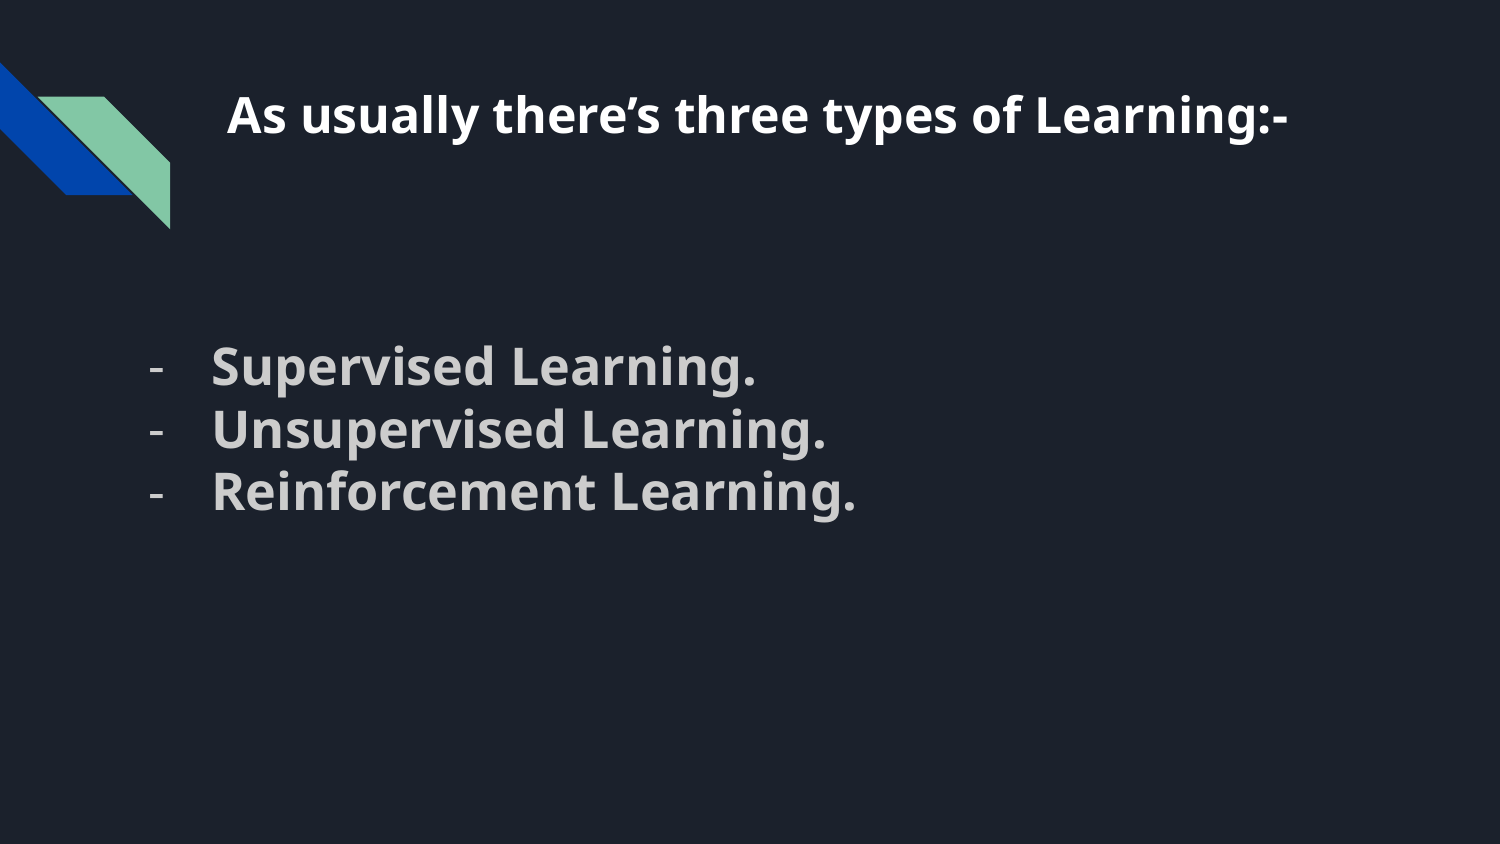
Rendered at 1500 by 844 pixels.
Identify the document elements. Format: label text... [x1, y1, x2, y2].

title As usually there’s three types of Learning:- [212, 64, 1368, 215]
text_box Supervised Learning. Unsupervised Learning. Reinforcement Learning. [121, 256, 1388, 720]
